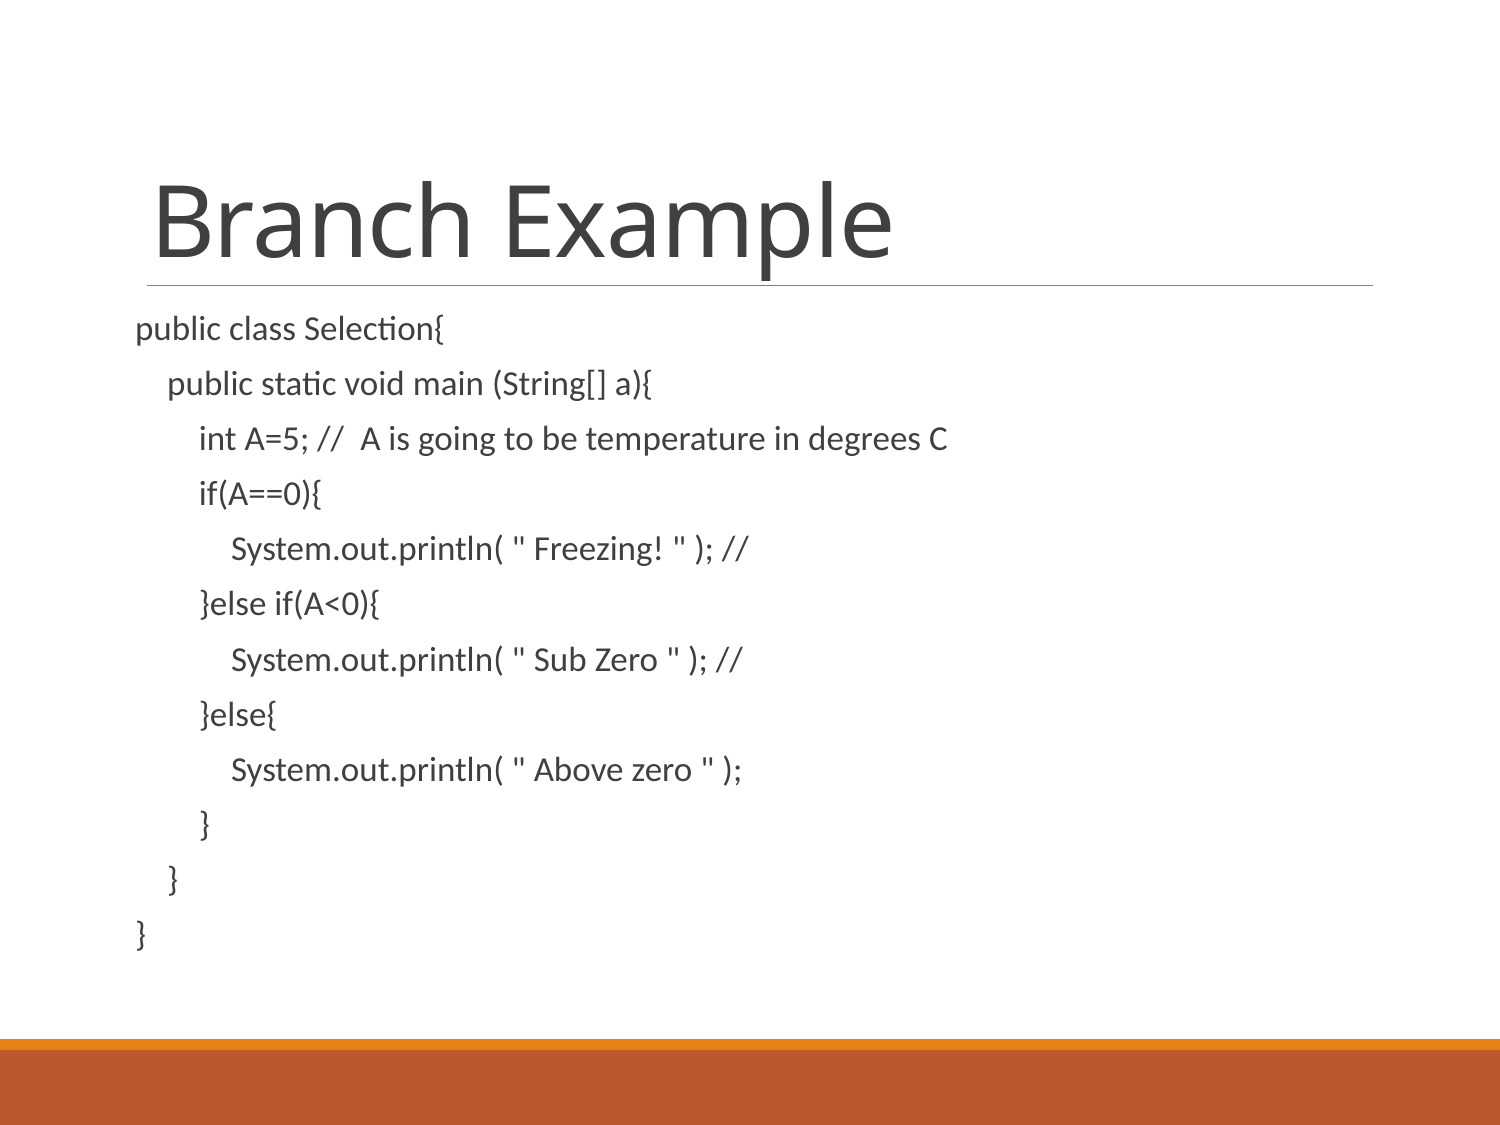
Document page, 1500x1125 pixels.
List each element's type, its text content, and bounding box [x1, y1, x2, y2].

list public class Selection{ public static void main (String[] a){ int A=5; // A is going to be temperature in degrees C if(A==0){ System.out.println( " Freezing! " ); // }else if(A<0){ System.out.println( " Sub Zero " ); // }else{ System.out.println( " Above zero " ); } } } [135, 302, 1454, 963]
title Branch Example [135, 47, 1373, 285]
